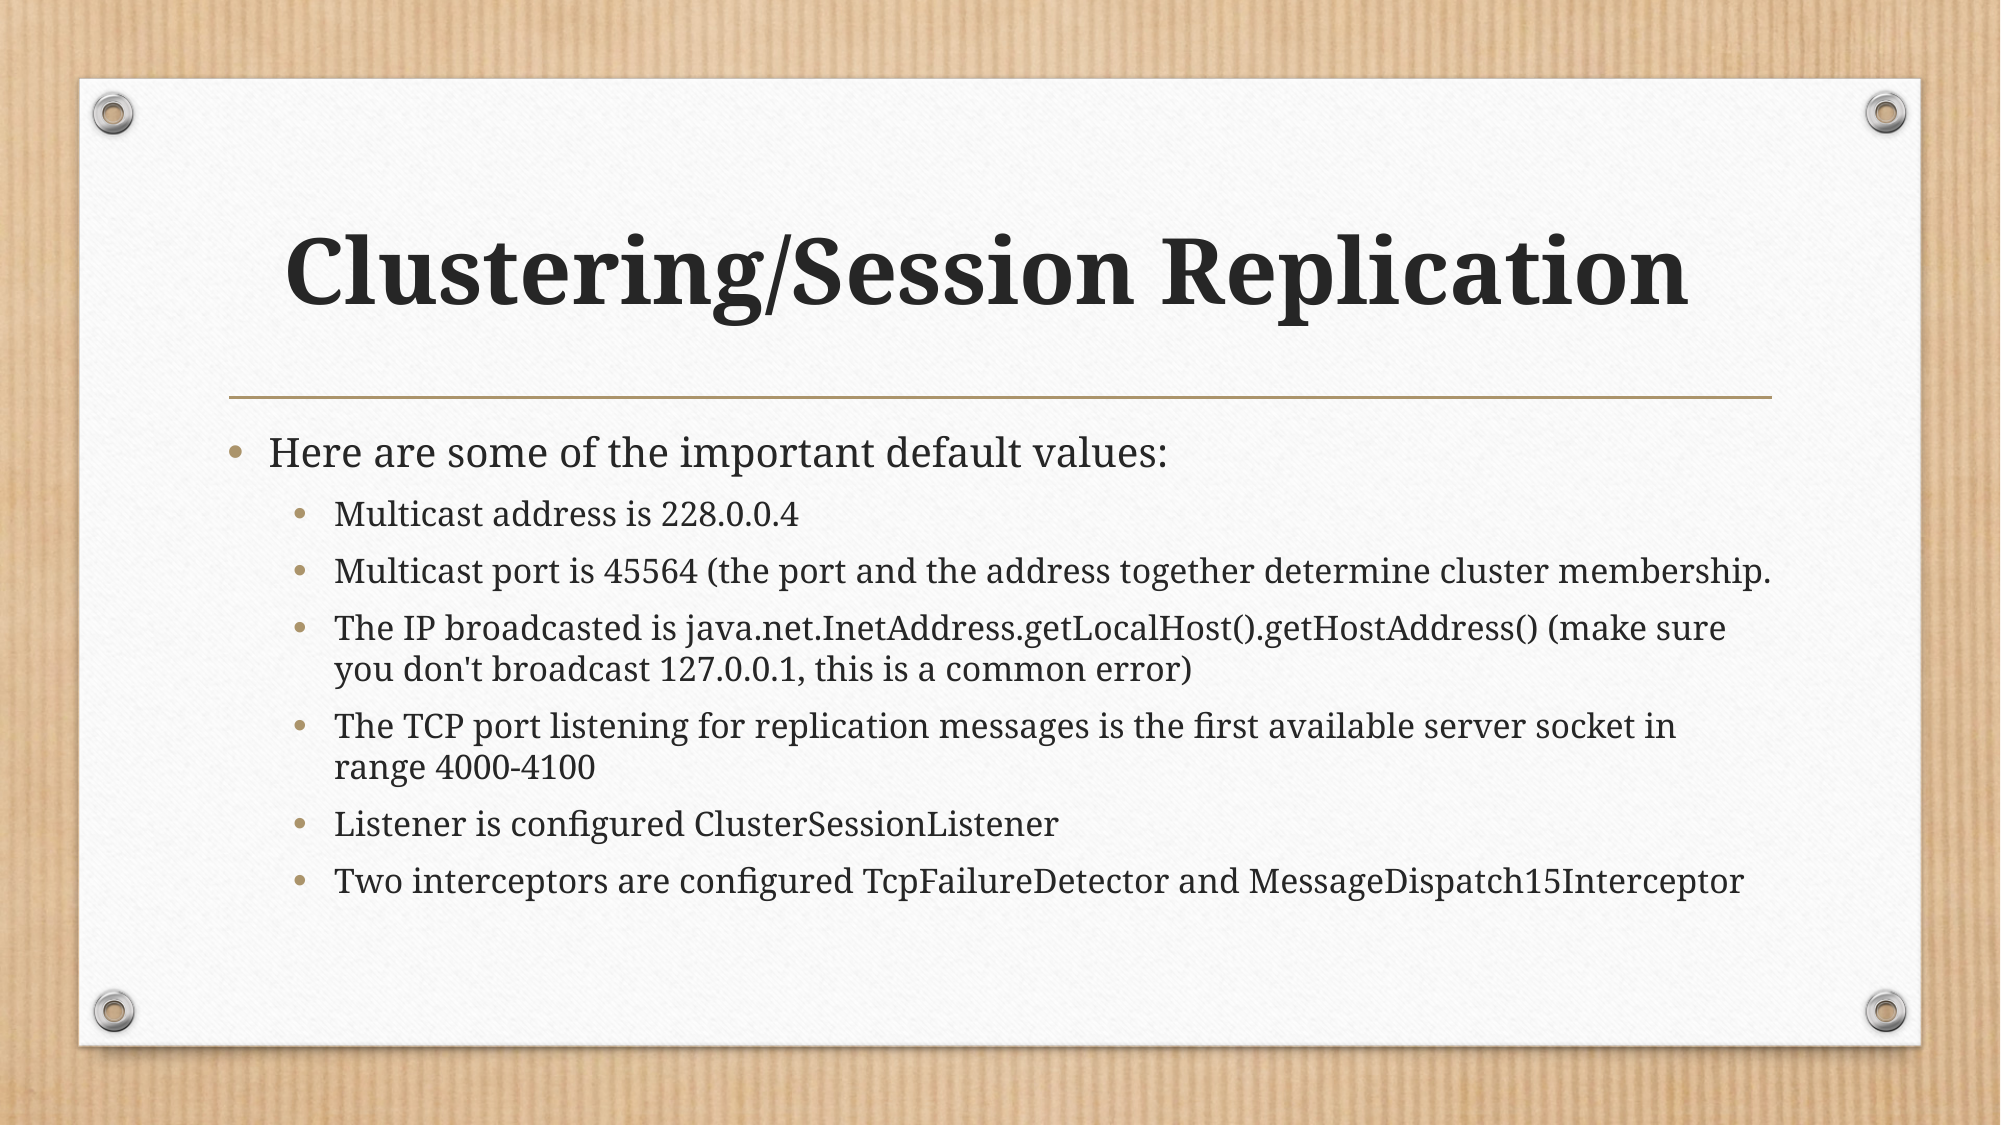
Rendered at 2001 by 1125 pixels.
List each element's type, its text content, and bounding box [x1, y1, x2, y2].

title Clustering/Session Replication [212, 161, 1788, 375]
picture [0, 0, 2001, 1125]
list Here are some of the important default values: Multicast address is 228.0.0.4 Multicast port is 45564 (the port and the address together determine cluster membership. The IP broadcasted is java.net.InetAddress.getLocalHost().getHostAddress() (make sure you don't broadcast 127.0.0.1, this is a common error) The TCP port listening for replication messages is the first available server socket in range 4000-4100 Listener is configured ClusterSessionListener Two interceptors are configured TcpFailureDetector and MessageDispatch15Interceptor [212, 419, 1788, 964]
